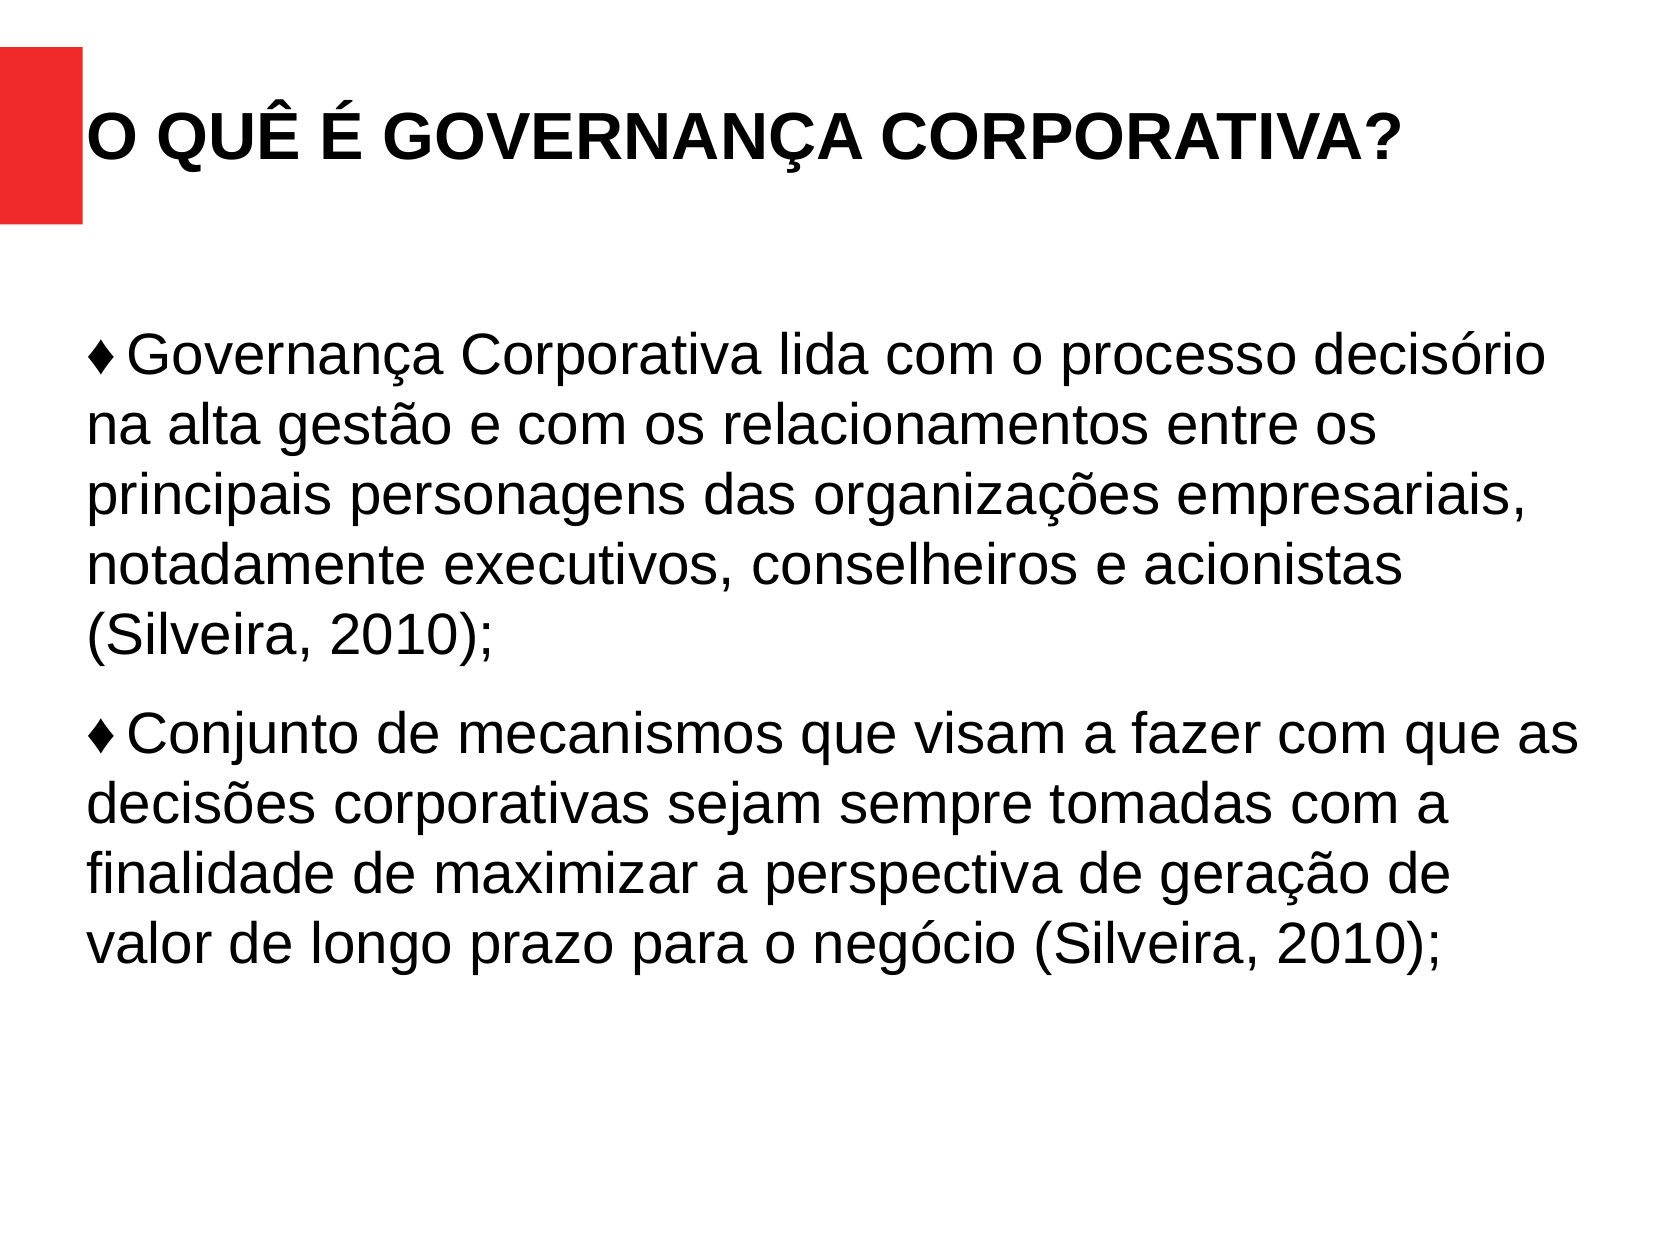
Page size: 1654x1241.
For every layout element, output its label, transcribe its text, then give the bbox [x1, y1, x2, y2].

text_box O QUÊ É GOVERNANÇA CORPORATIVA? ♦ Governança Corporativa lida com o processo decisório na alta gestão e com os relacionamentos entre os principais personagens das organizações empresariais, notadamente executivos, conselheiros e acionistas (Silveira, 2010); ♦ Conjunto de mecanismos que visam a fazer com que as decisões corporativas sejam sempre tomadas com a finalidade de maximizar a perspectiva de geração de valor de longo prazo para o negócio (Silveira, 2010); [71, 86, 1608, 983]
